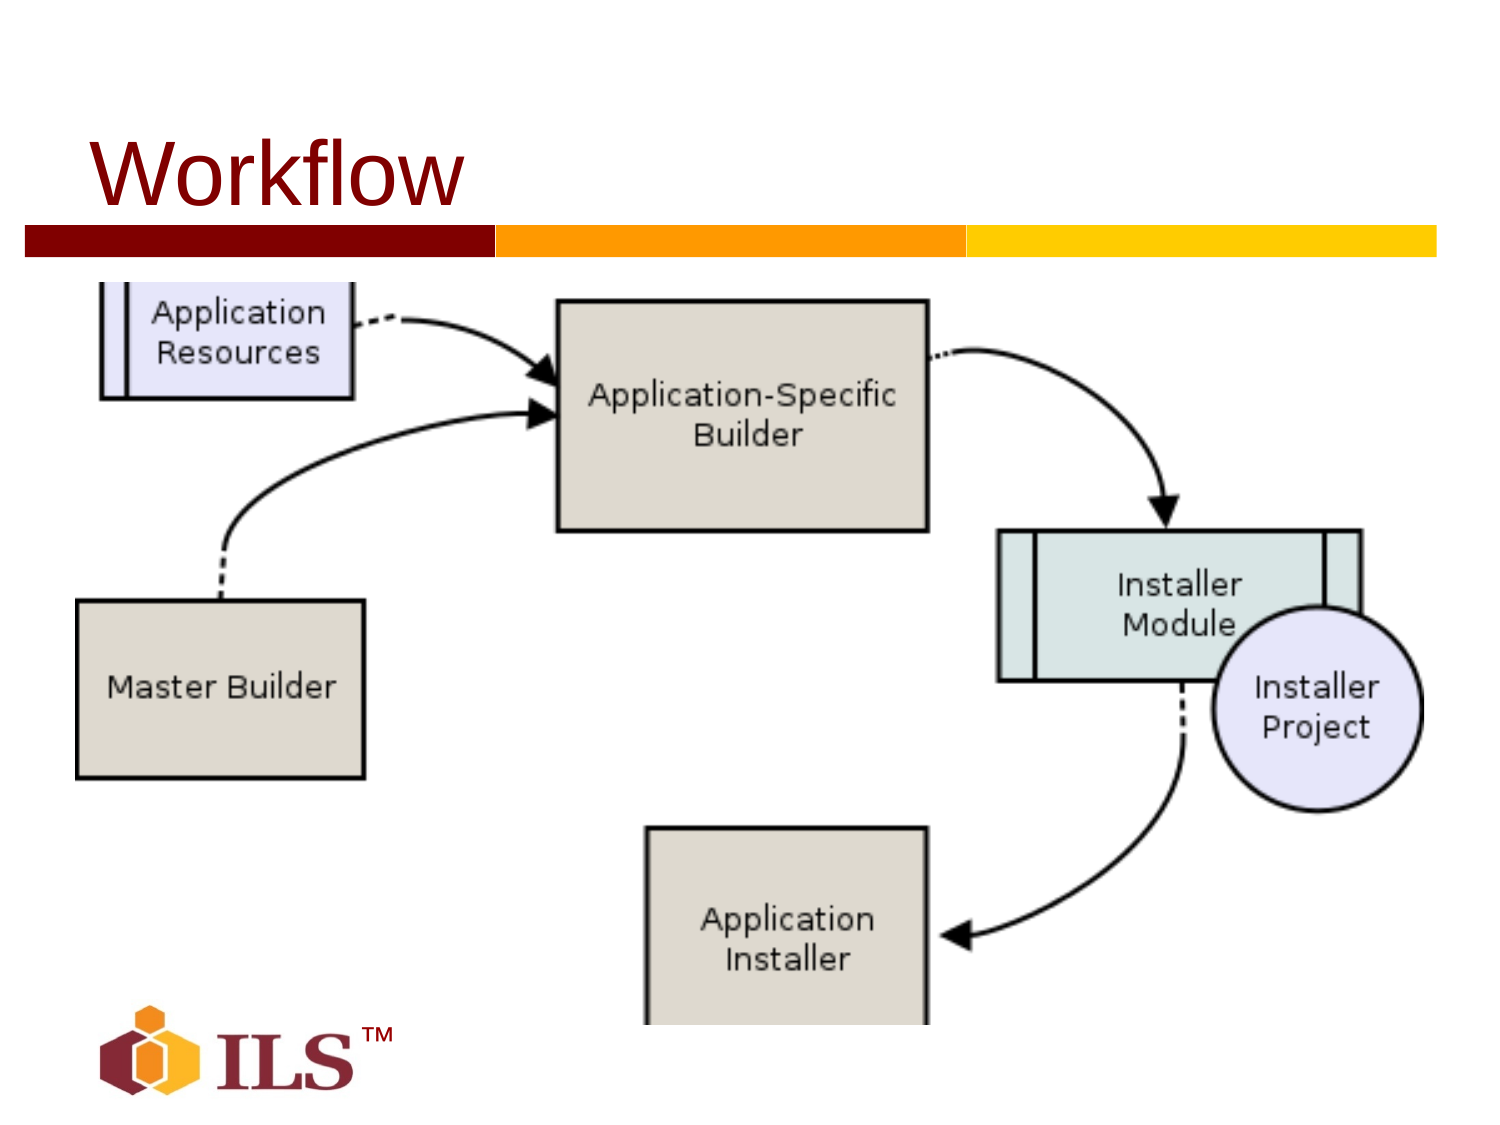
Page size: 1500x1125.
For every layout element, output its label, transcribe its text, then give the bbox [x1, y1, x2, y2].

title Workflow [75, 45, 1425, 232]
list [74, 282, 1425, 1026]
picture [87, 1026, 371, 1104]
